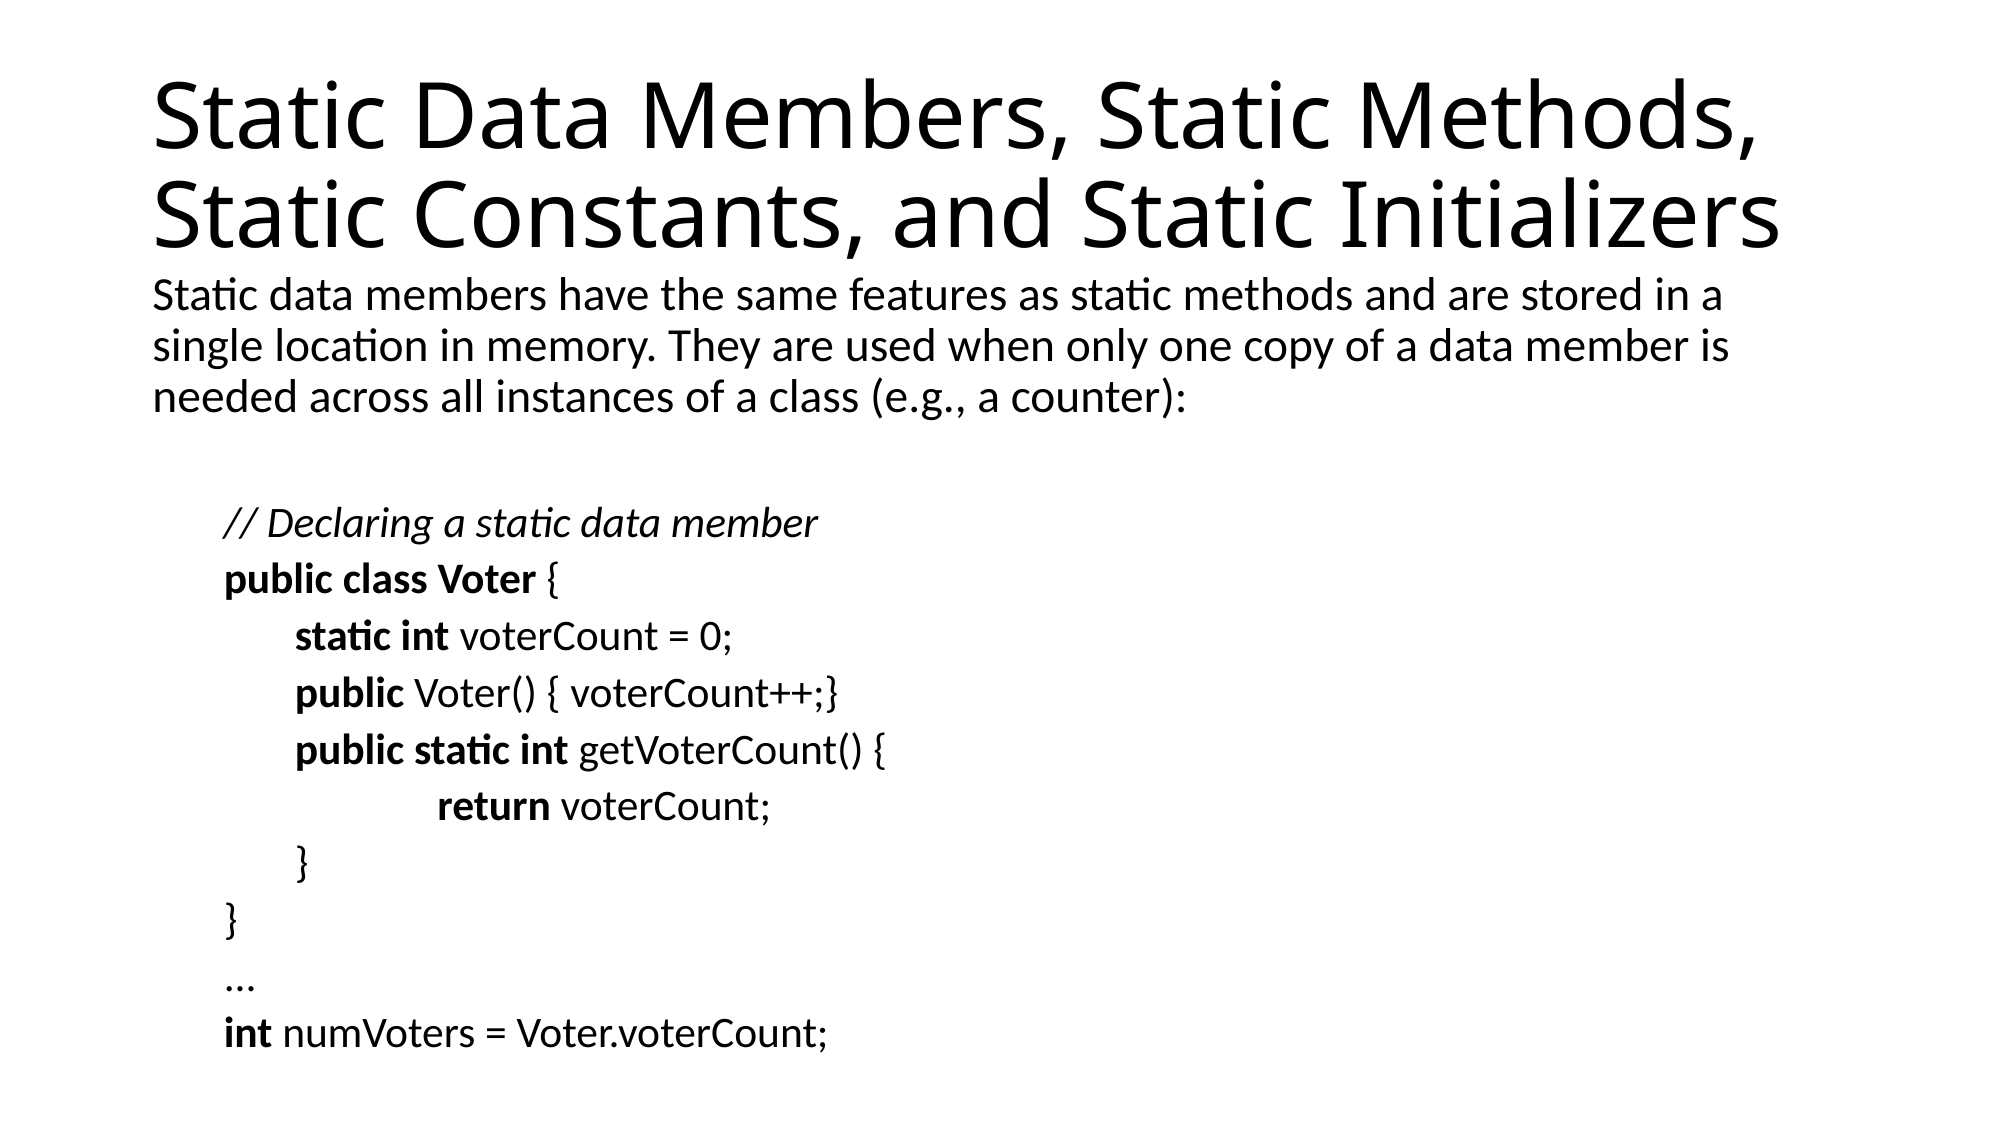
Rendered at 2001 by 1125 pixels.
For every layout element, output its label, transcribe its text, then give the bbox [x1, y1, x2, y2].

list Static data members have the same features as static methods and are stored in a single location in memory. They are used when only one copy of a data member is needed across all instances of a class (e.g., a counter): // Declaring a static data member public class Voter { static int voterCount = 0; public Voter() { voterCount++;} public static int getVoterCount() { return voterCount; } } ... int numVoters = Voter.voterCount; [137, 261, 1863, 1067]
title Static Data Members, Static Methods, Static Constants, and Static Initializers [137, 59, 1863, 261]
